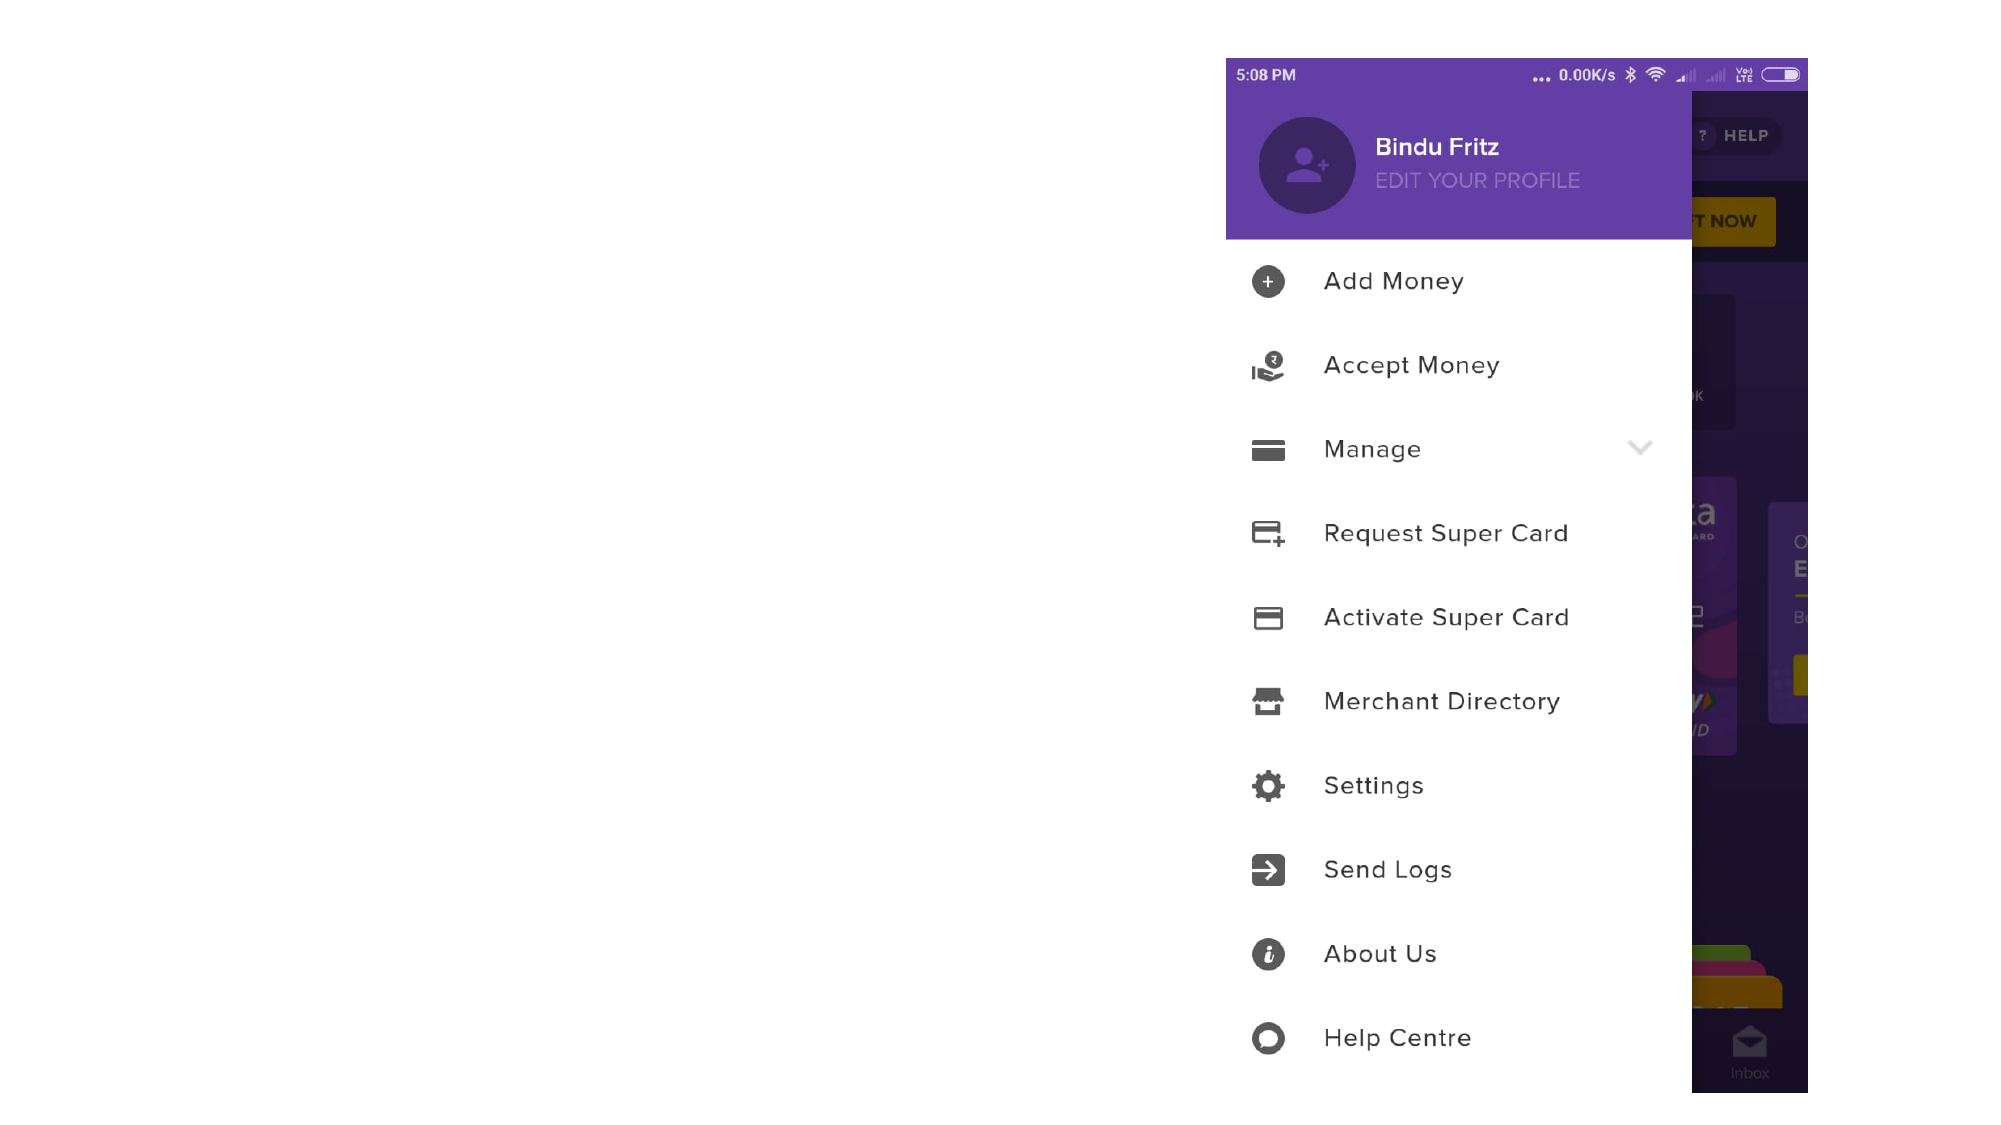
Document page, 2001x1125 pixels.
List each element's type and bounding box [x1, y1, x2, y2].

picture [1225, 58, 1808, 1093]
